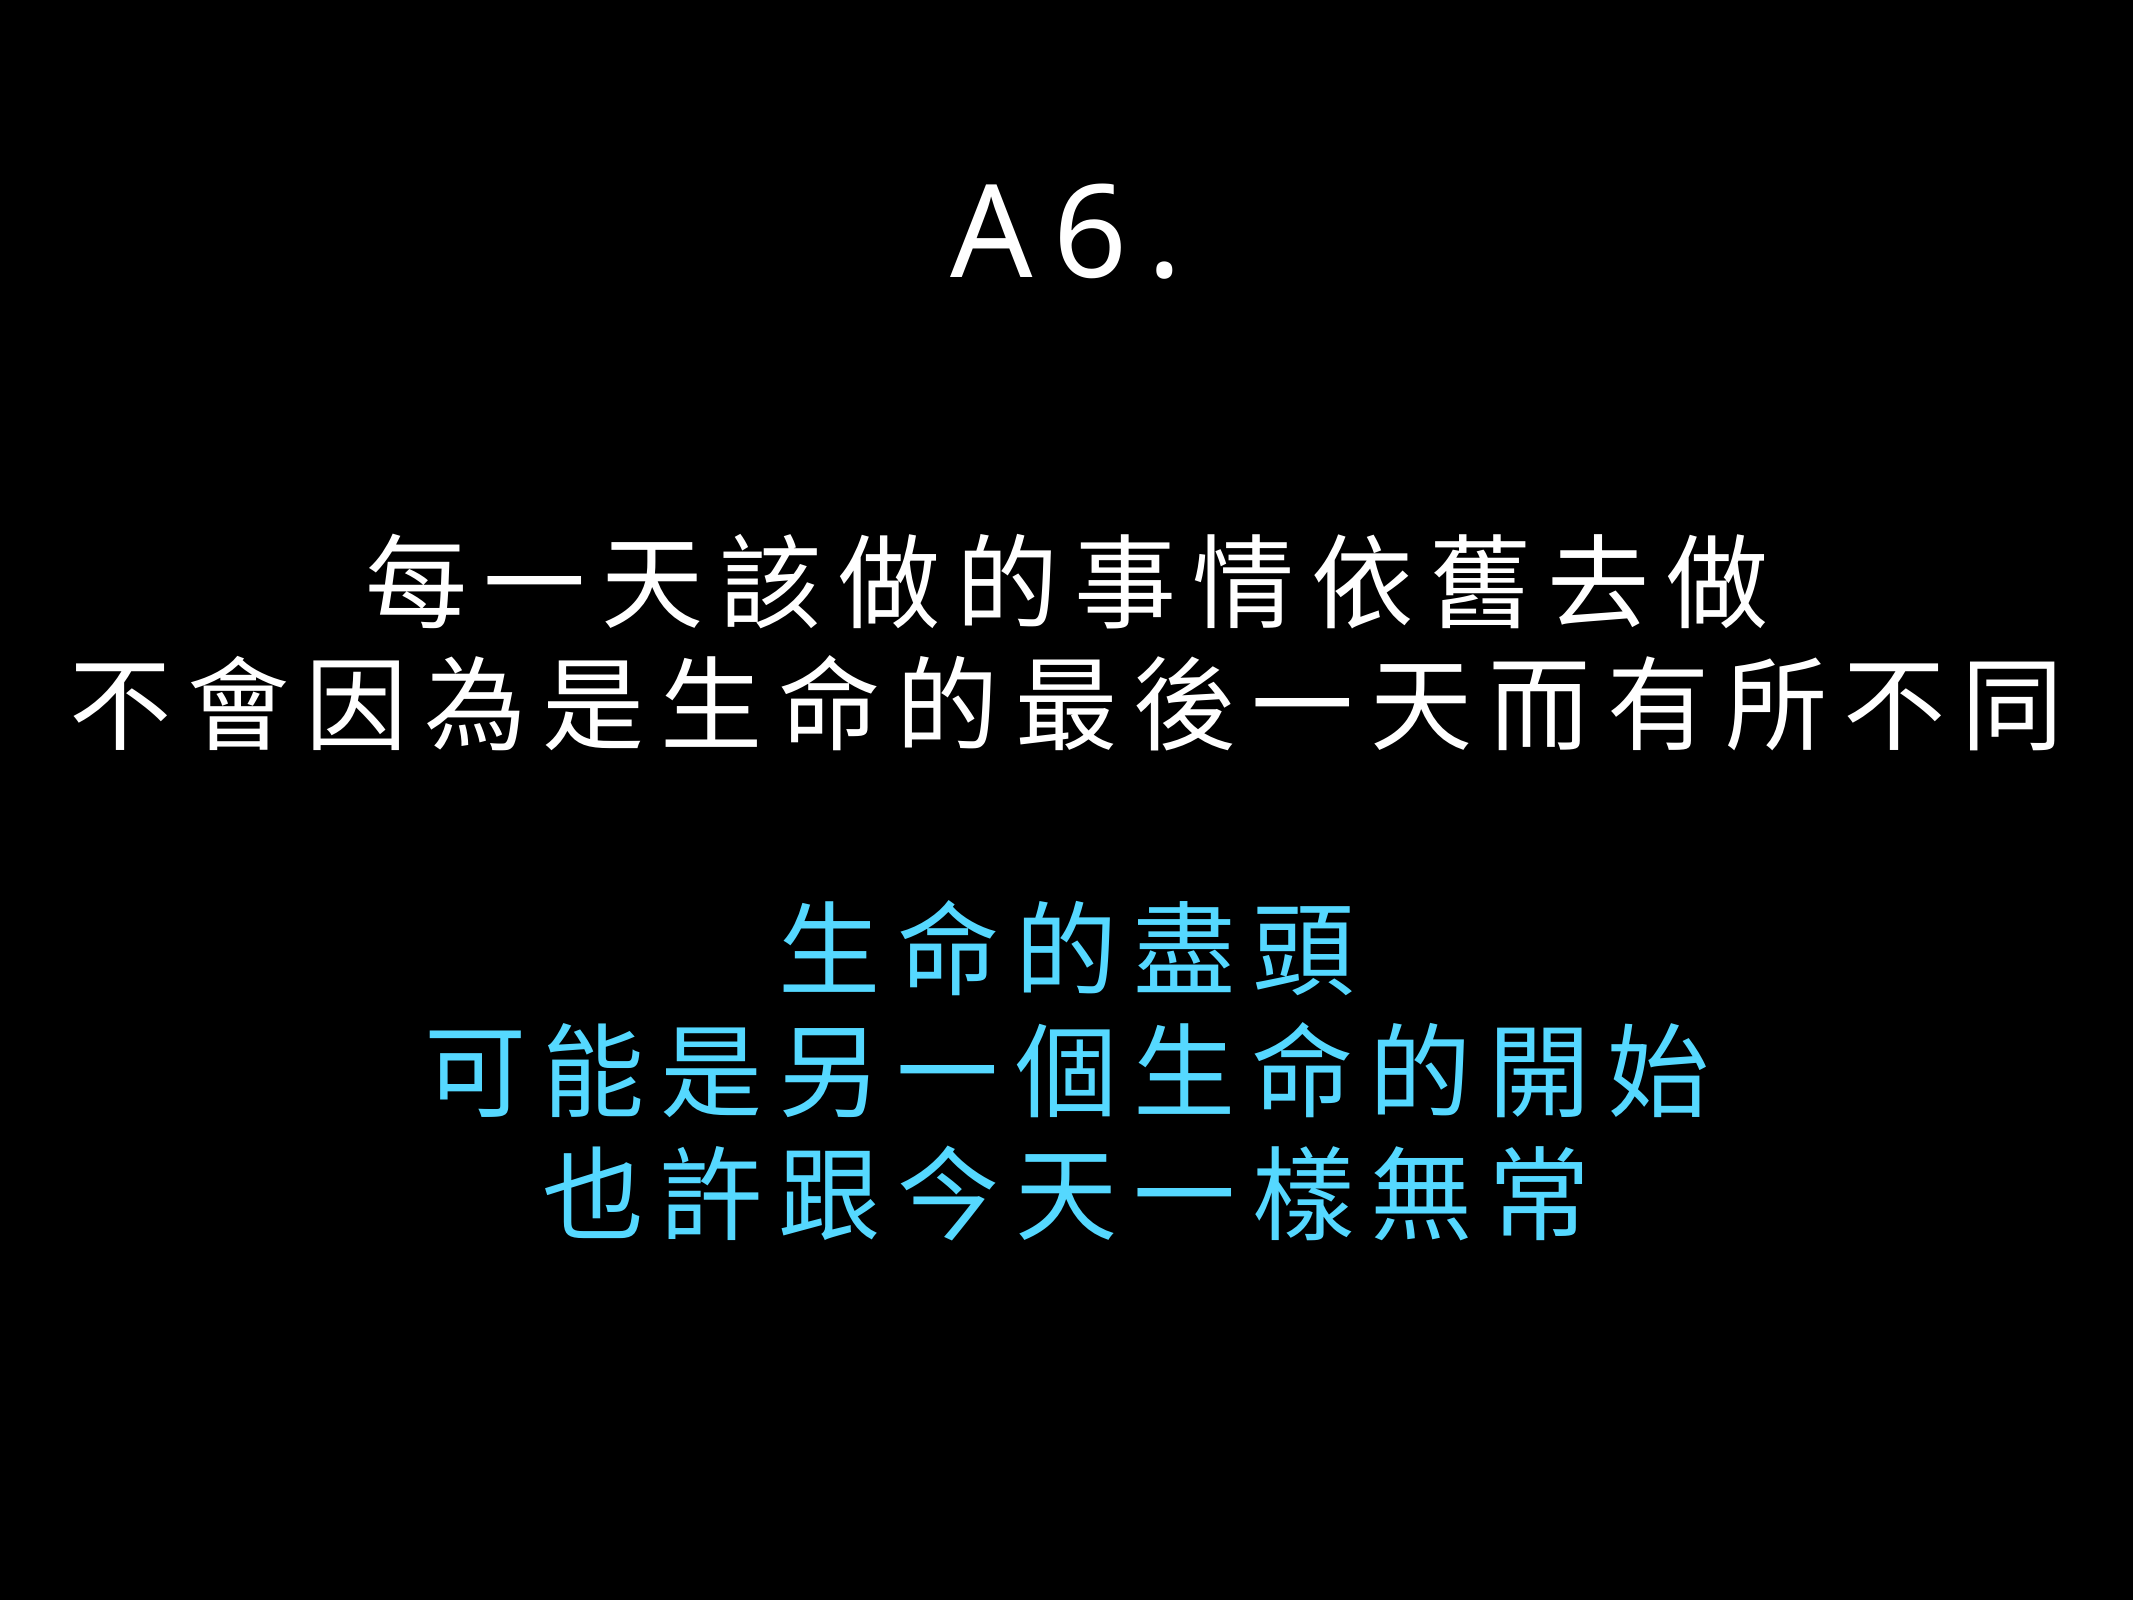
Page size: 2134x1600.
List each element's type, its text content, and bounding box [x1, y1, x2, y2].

text_box 每一天該做的事情依舊去做 不會因為是生命的最後一天而有所不同 生命的盡頭 可能是另一個生命的開始 也許跟今天一樣無常 [50, 370, 2083, 1401]
title A6. [107, 42, 2026, 370]
